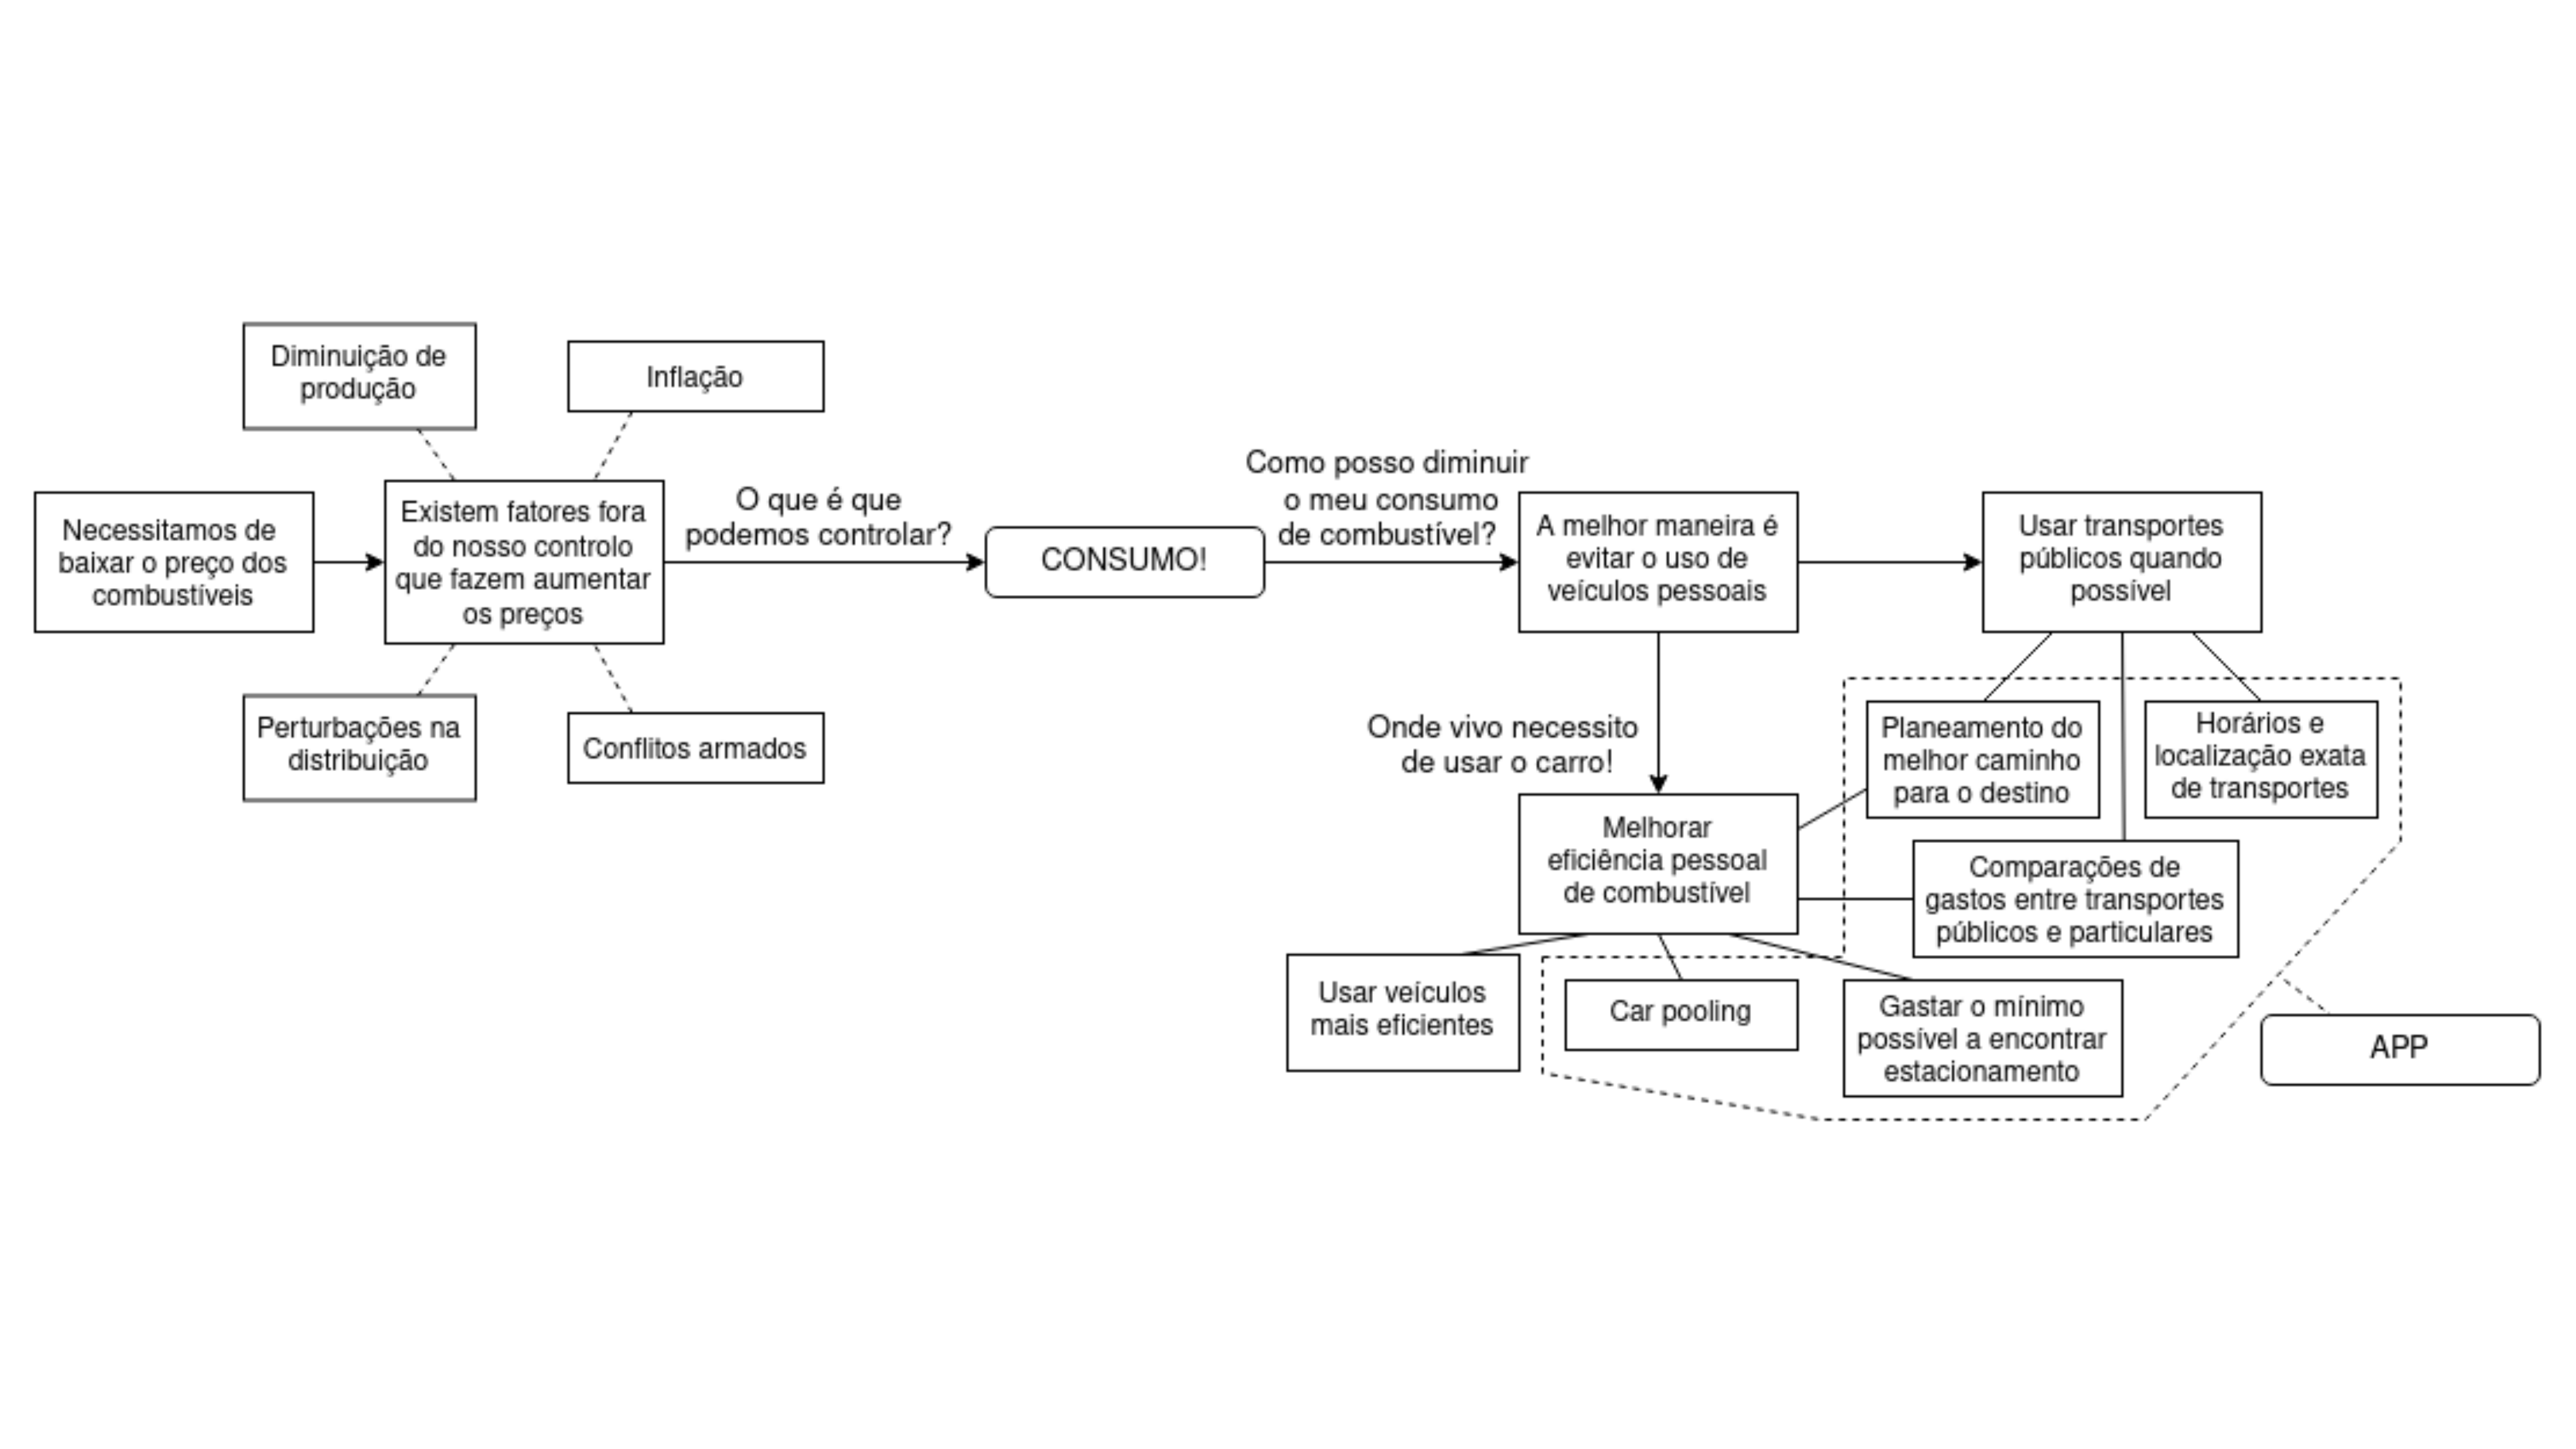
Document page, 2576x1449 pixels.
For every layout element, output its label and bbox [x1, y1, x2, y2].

picture [0, 288, 2576, 1161]
